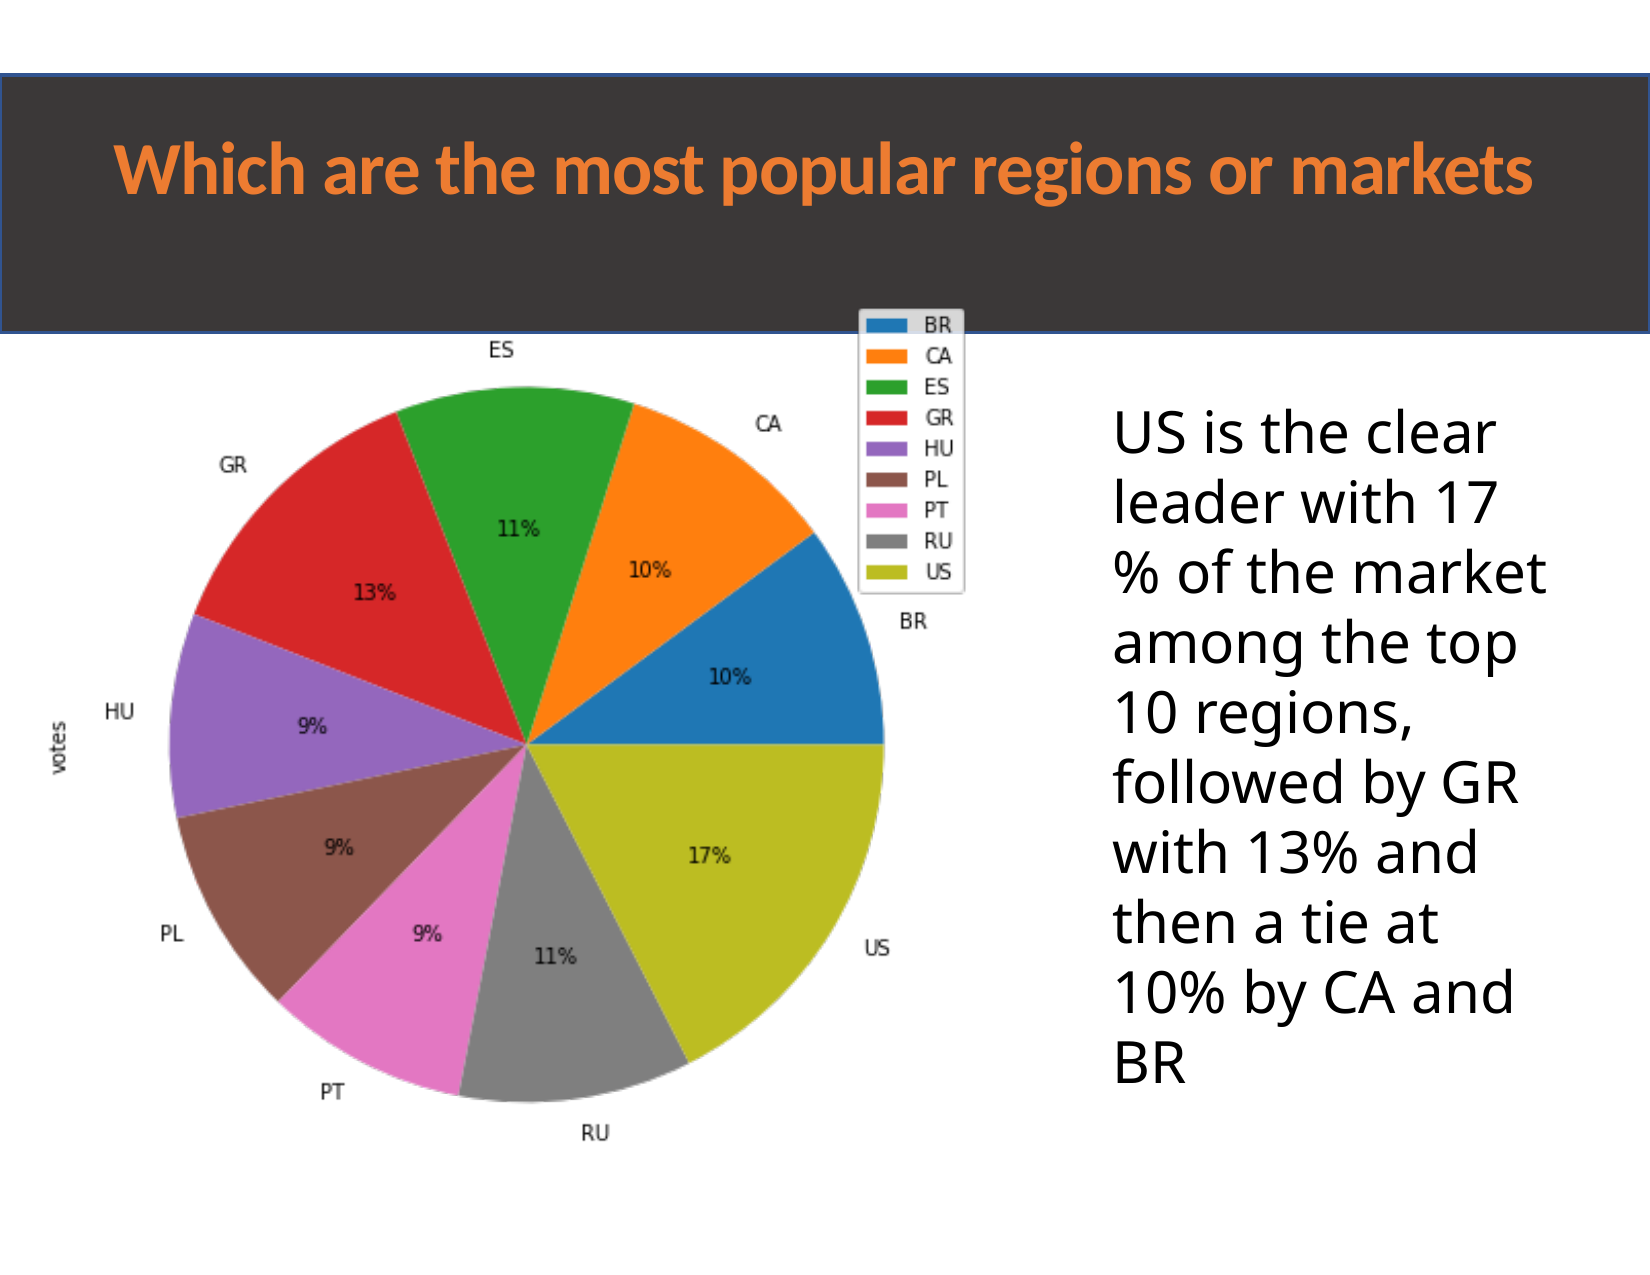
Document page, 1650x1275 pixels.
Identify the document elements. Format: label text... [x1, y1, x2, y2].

text_box US is the clear leader with 17 % of the market among the top 10 regions, followed by GR with 13% and then a tie at 10% by CA and BR [1112, 393, 1563, 1095]
picture [36, 284, 988, 1207]
title Which are the most popular regions or markets [0, 75, 1650, 333]
